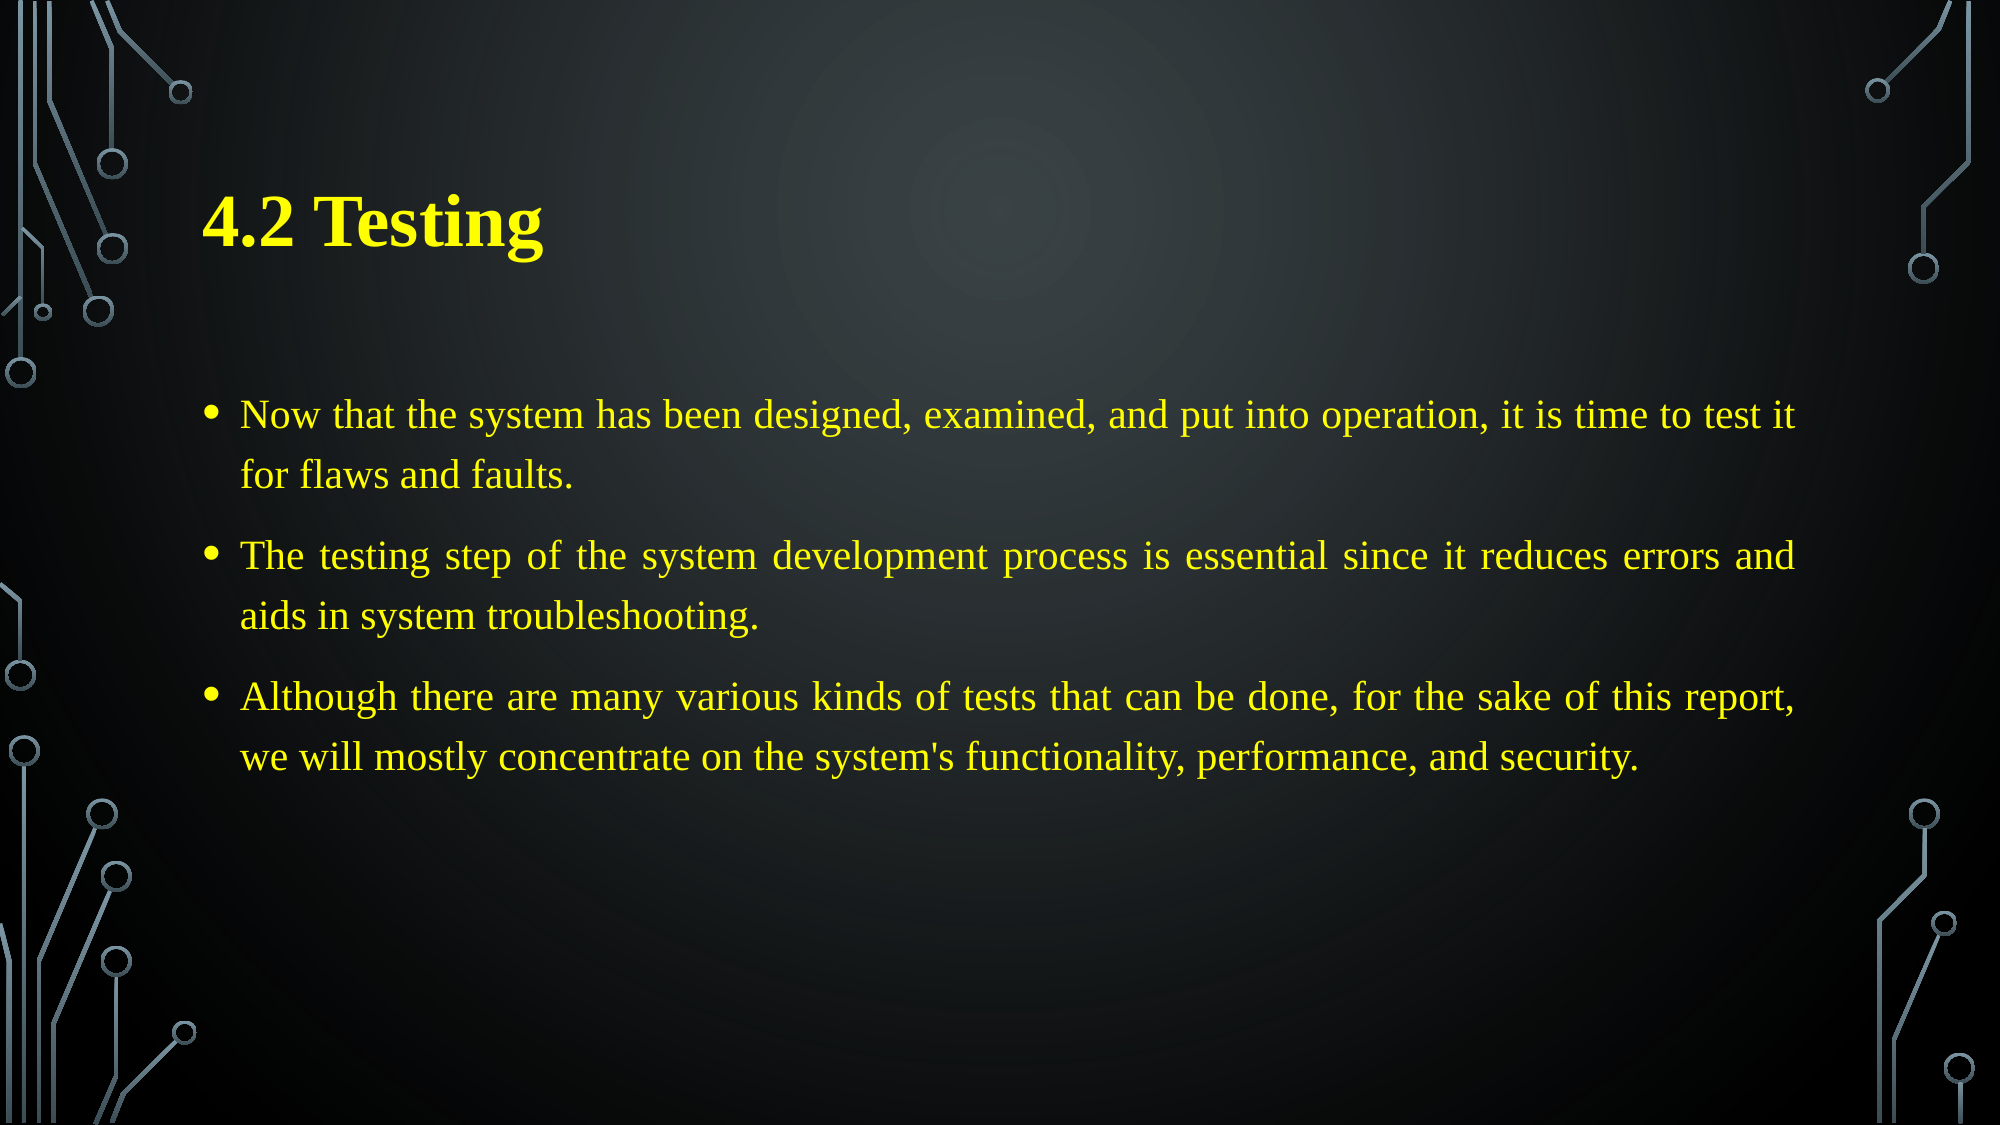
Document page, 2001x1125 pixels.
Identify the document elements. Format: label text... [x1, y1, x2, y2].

title 4.2 Testing [187, 101, 1813, 344]
list Now that the system has been designed, examined, and put into operation, it is time to test it for flaws and faults. The testing step of the system development process is essential since it reduces errors and aids in system troubleshooting. Although there are many various kinds of tests that can be done, for the sake of this report, we will mostly concentrate on the system's functionality, performance, and security. [187, 369, 1813, 950]
